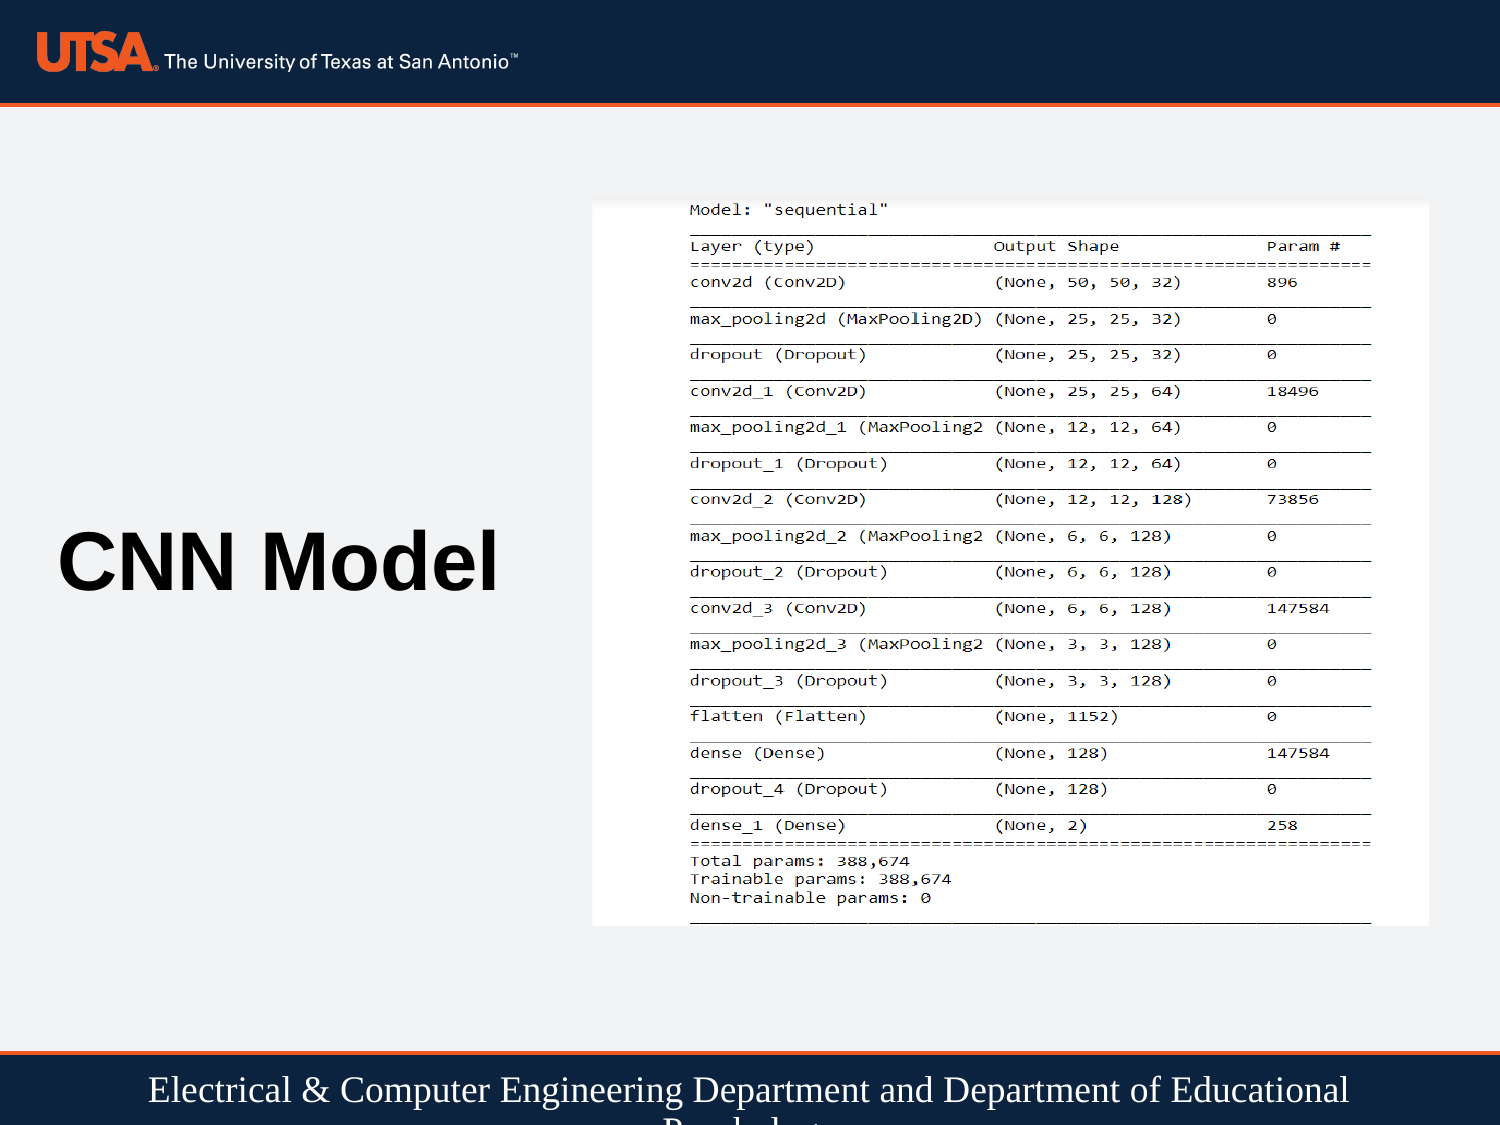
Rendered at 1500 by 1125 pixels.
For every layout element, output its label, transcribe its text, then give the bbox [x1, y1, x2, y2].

list Electrical & Computer Engineering Department and Department of Educational Psychology [42, 1063, 1458, 1125]
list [592, 198, 1429, 926]
title CNN Model [42, 353, 527, 616]
picture [37, 31, 518, 72]
